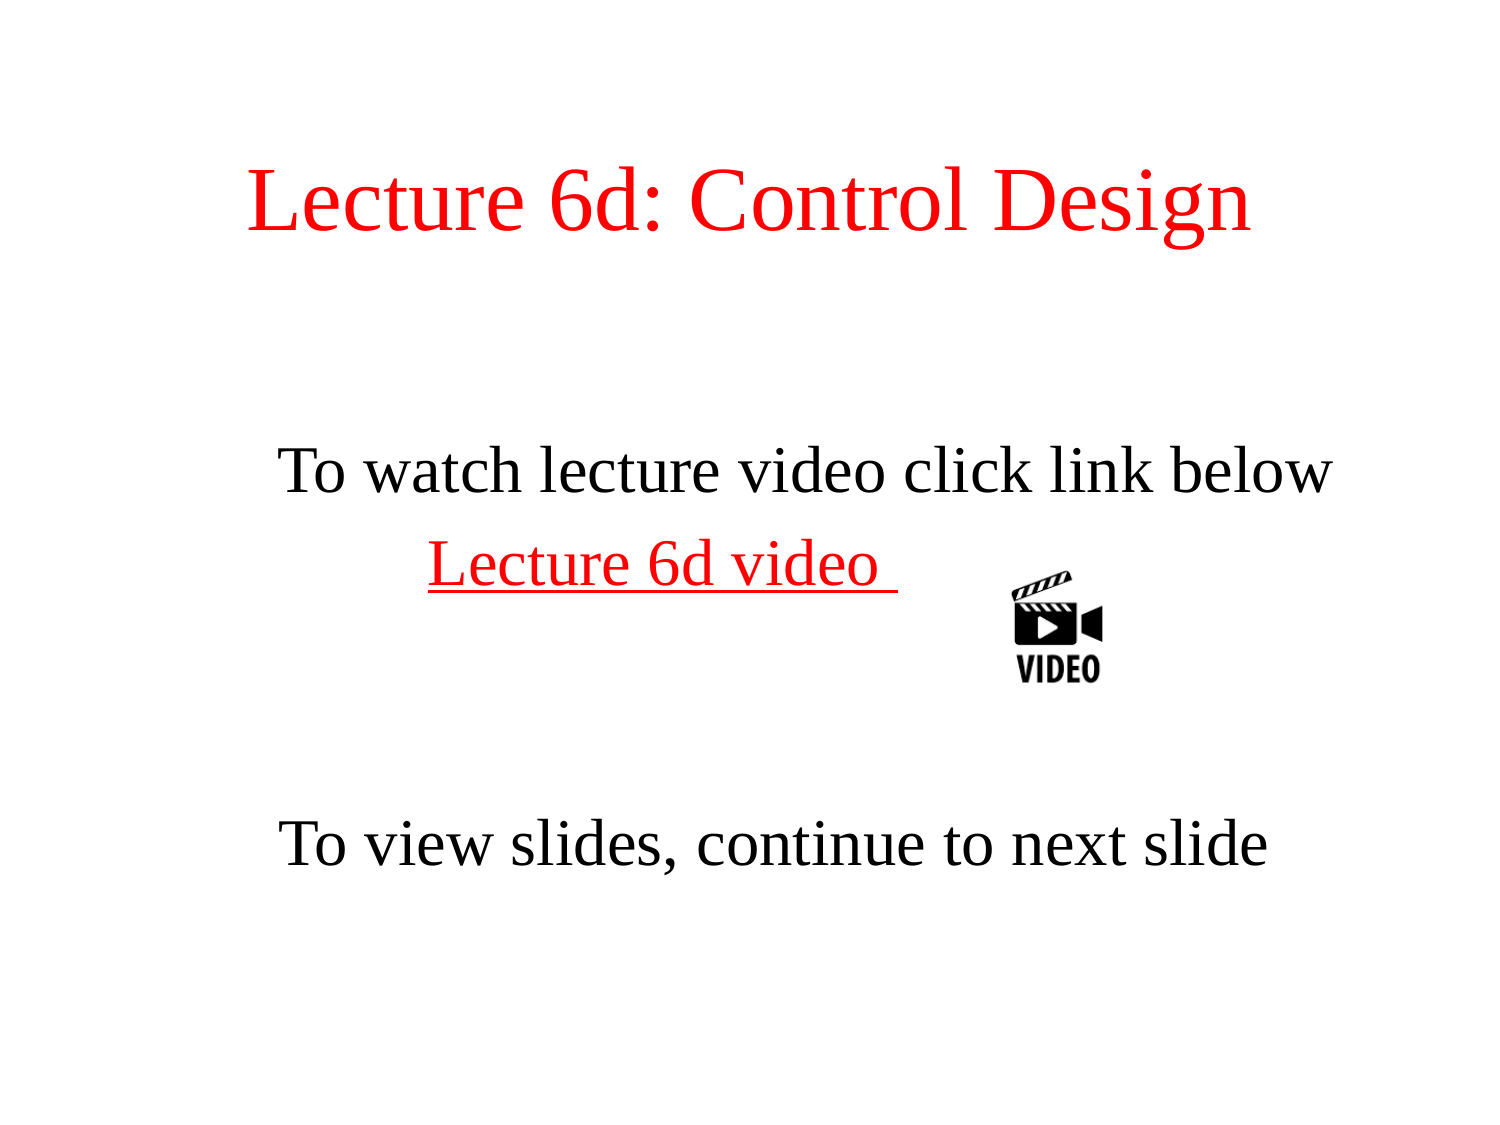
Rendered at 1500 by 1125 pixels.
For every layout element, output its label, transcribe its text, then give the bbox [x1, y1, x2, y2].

list To watch lecture video click link below Lecture 6d video To view slides, continue to next slide [112, 324, 1388, 1000]
picture [937, 512, 1172, 747]
title Lecture 6d: Control Design [112, 99, 1388, 288]
